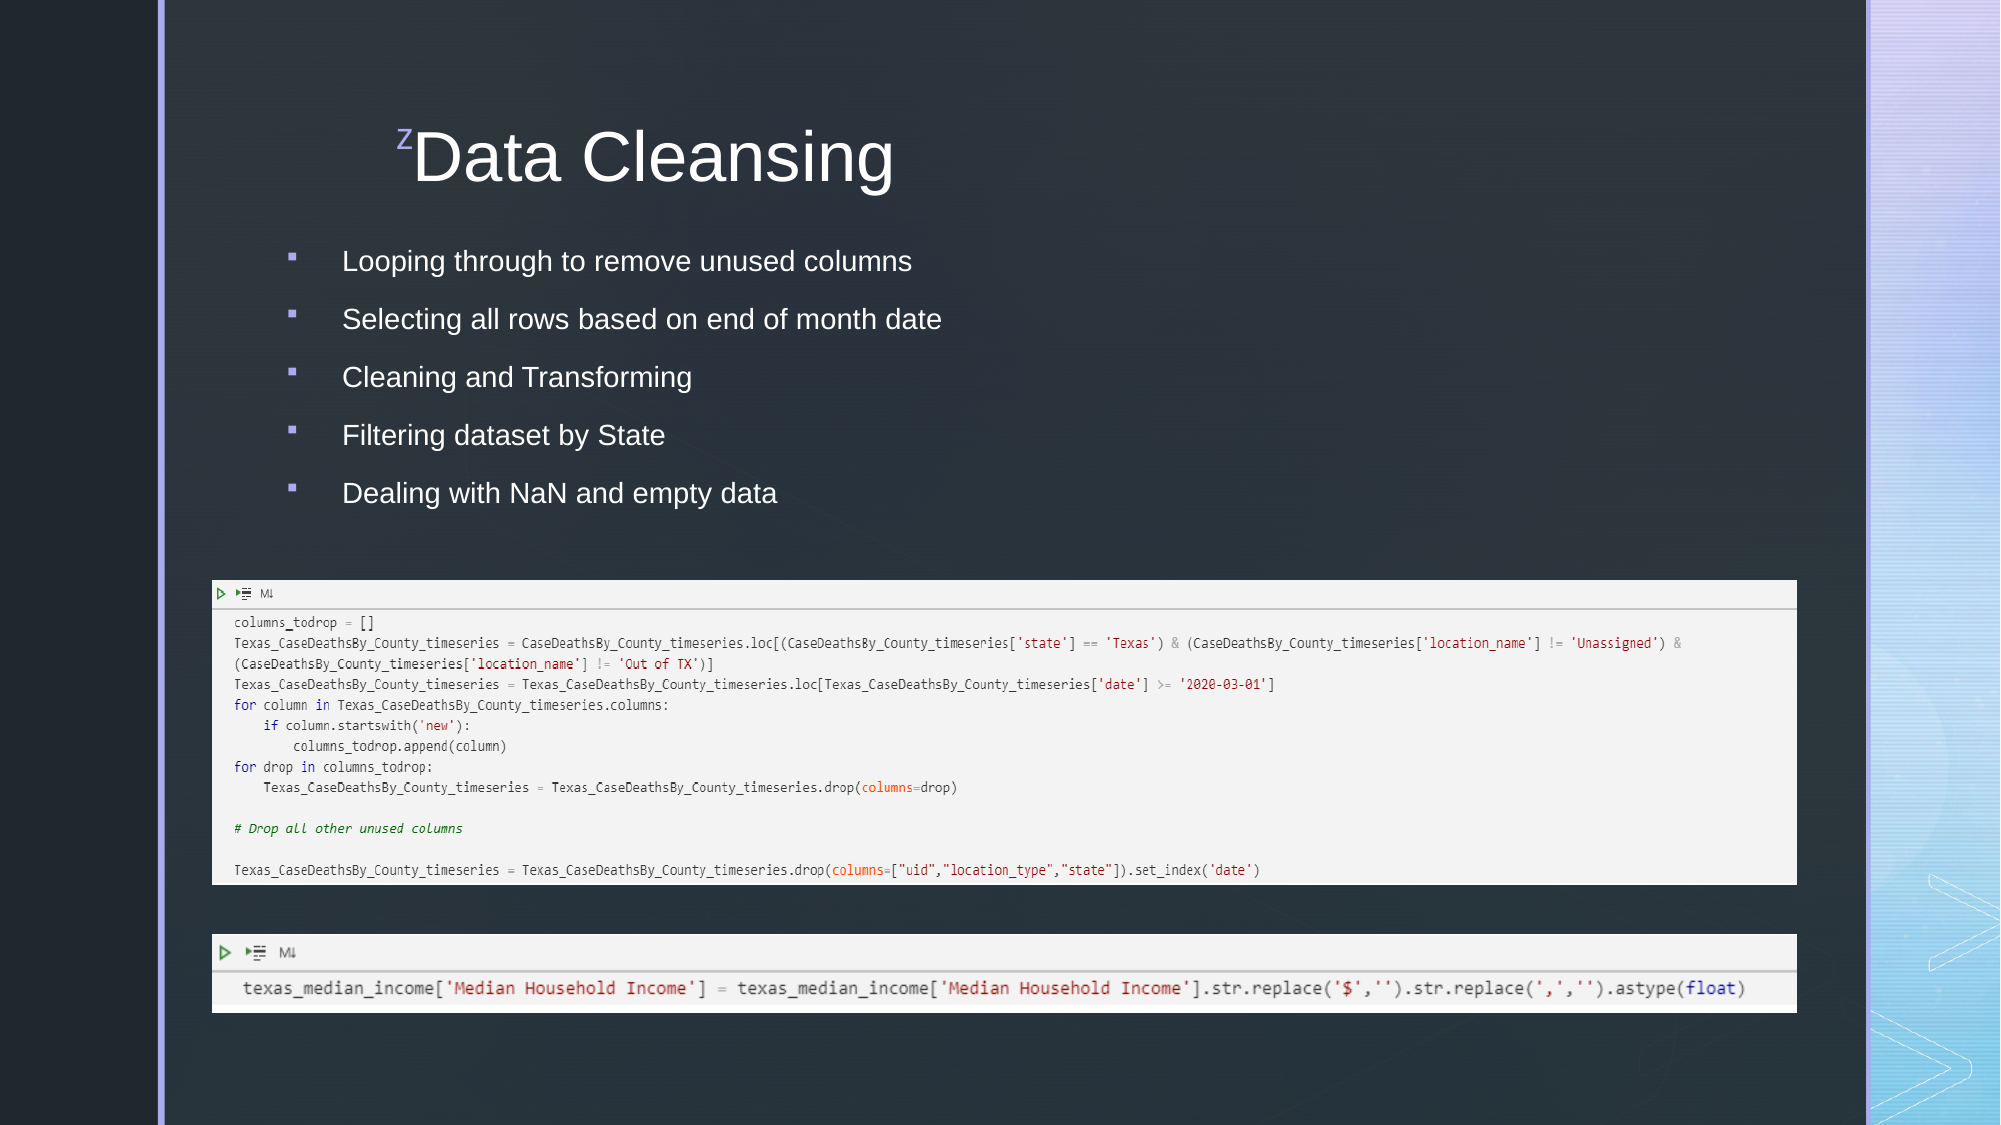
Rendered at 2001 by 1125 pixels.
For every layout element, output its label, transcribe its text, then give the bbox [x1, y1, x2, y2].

list Looping through to remove unused columns Selecting all rows based on end of month date Cleaning and Transforming Filtering dataset by State Dealing with NaN and empty data [270, 227, 1686, 518]
title Data Cleansing [397, 112, 1559, 227]
picture [211, 580, 1797, 885]
picture [211, 934, 1797, 1013]
picture [1871, 0, 2001, 1125]
